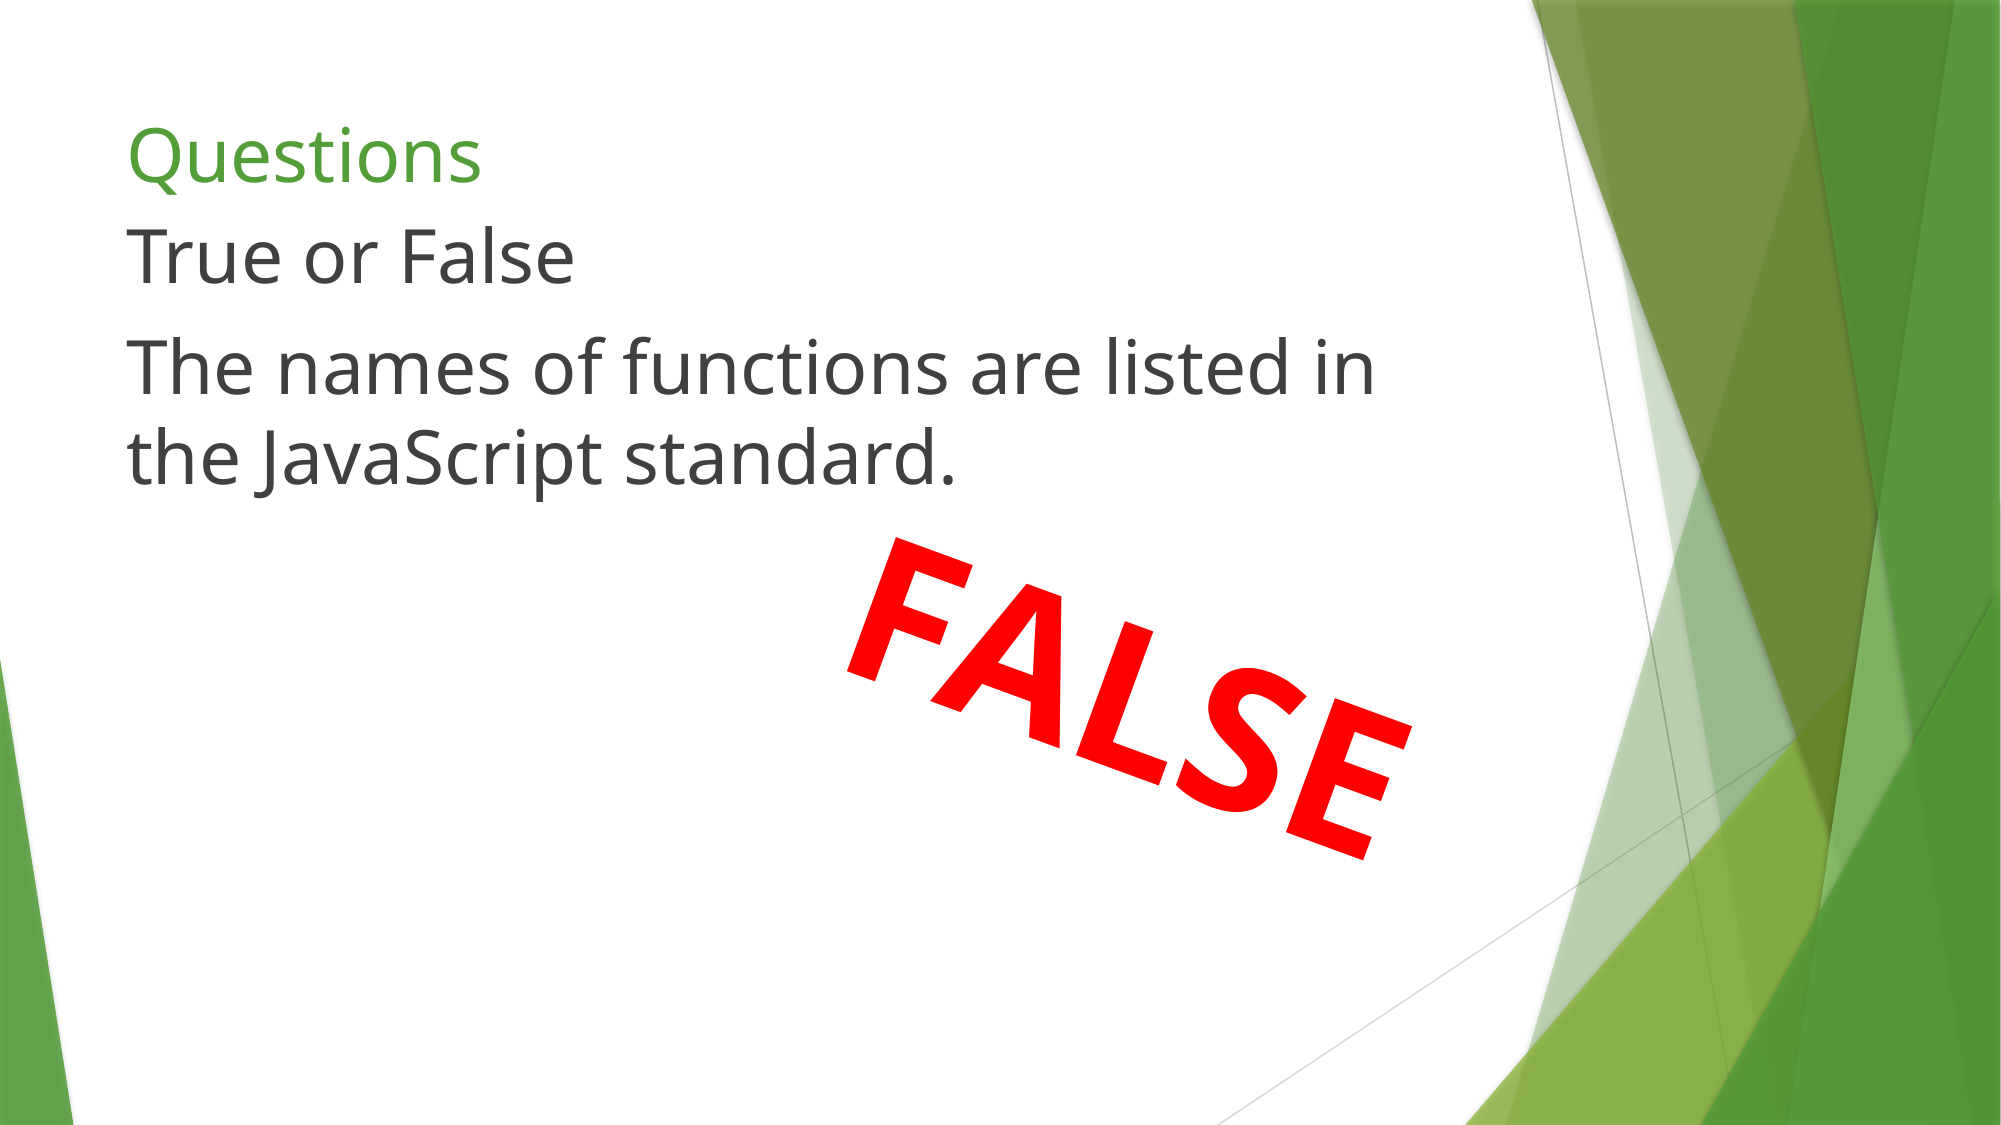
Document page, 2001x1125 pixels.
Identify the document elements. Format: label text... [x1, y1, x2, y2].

list True or False The names of functions are listed in the JavaScript standard. [111, 201, 1503, 918]
title Questions [111, 99, 1522, 317]
text_box FALSE [775, 456, 1485, 924]
